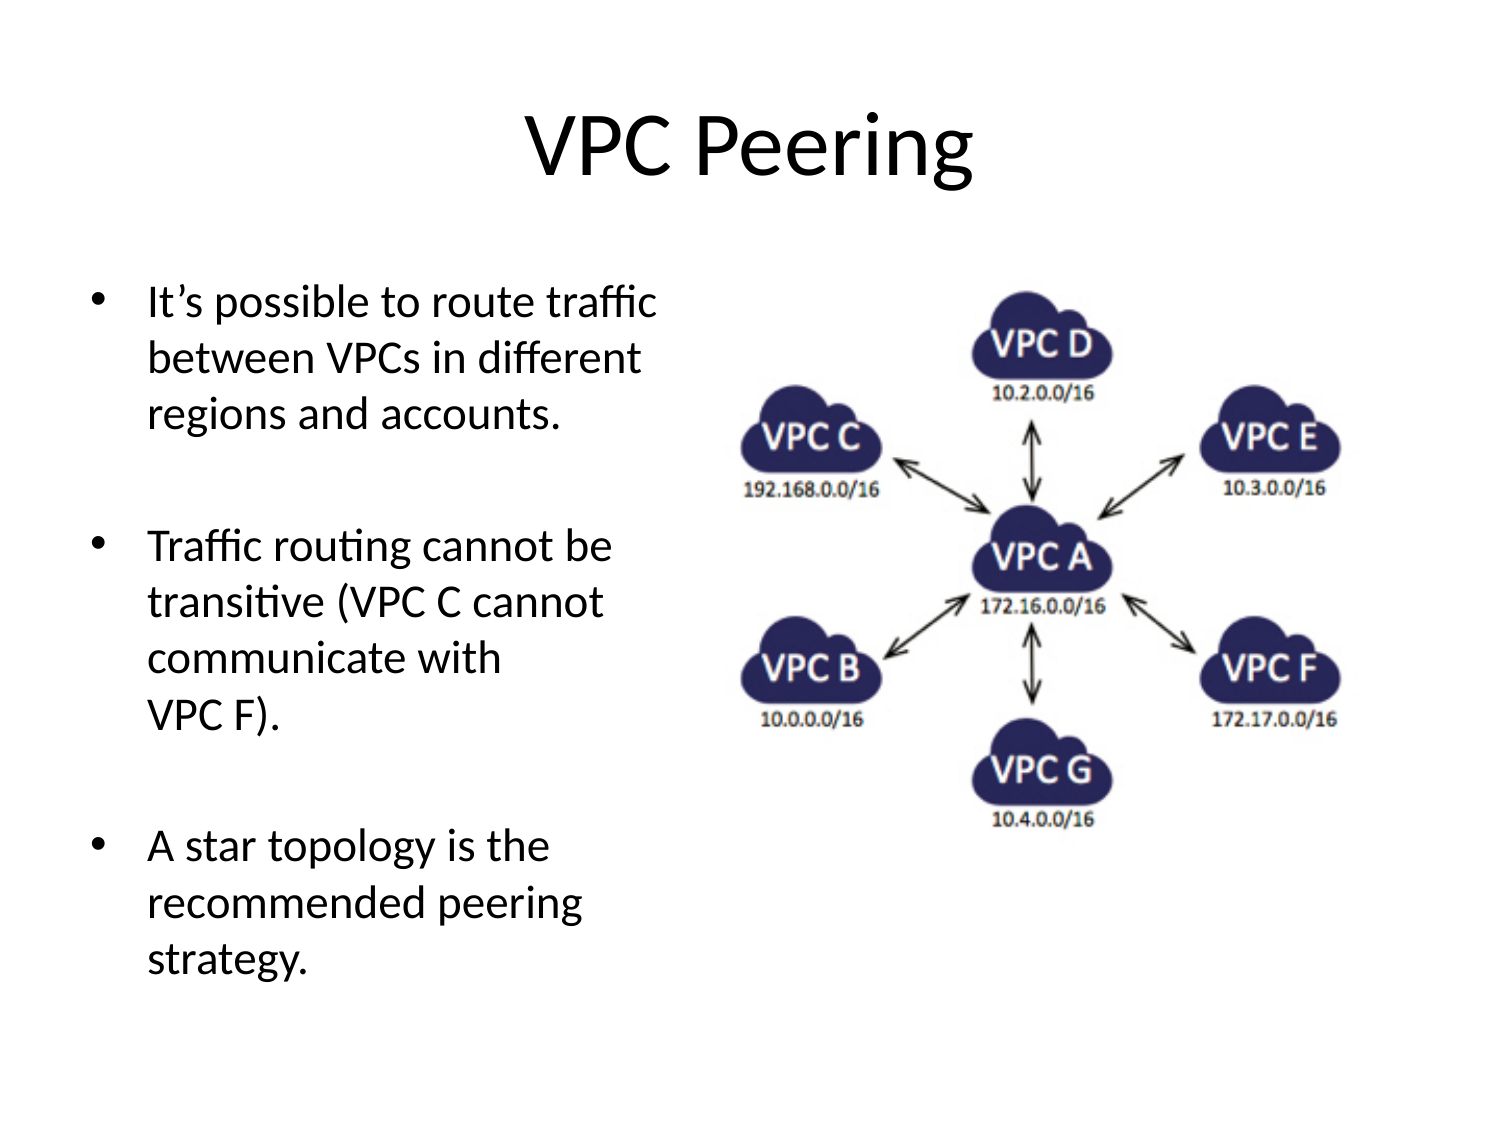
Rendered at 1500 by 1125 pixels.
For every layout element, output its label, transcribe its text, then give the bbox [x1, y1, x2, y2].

list It’s possible to route traffic between VPCs in different regions and accounts. Traffic routing cannot be transitive (VPC C cannot communicate with VPC F). A star topology is the recommended peering strategy. [75, 262, 691, 1005]
title VPC Peering [75, 45, 1425, 233]
picture [707, 262, 1426, 869]
